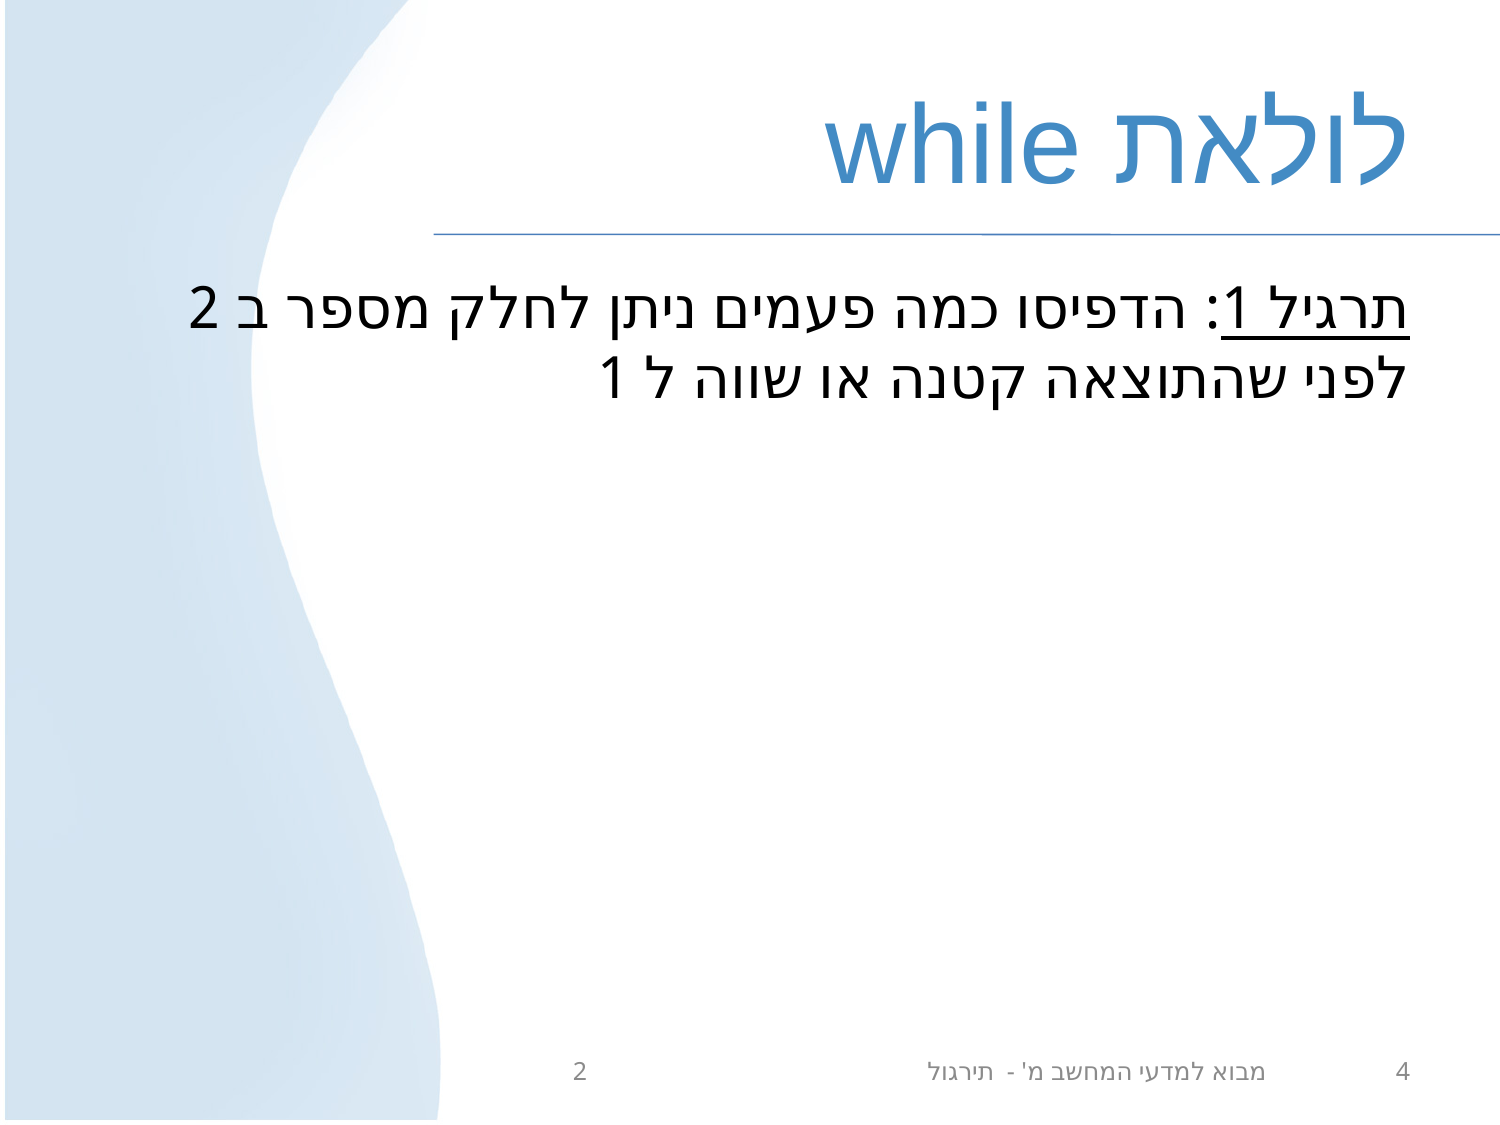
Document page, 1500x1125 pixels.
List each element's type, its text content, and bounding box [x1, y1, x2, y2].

list תרגיל 1: הדפיסו כמה פעמים ניתן לחלק מספר ב 2 לפני שהתוצאה קטנה או שווה ל 1 [75, 262, 1425, 1005]
title לולאת while [74, 44, 1426, 233]
slide_number 4 [1074, 1042, 1425, 1103]
picture [0, 0, 1500, 1125]
footer מבוא למדעי המחשב מ' - תירגול 2 [512, 1042, 988, 1103]
